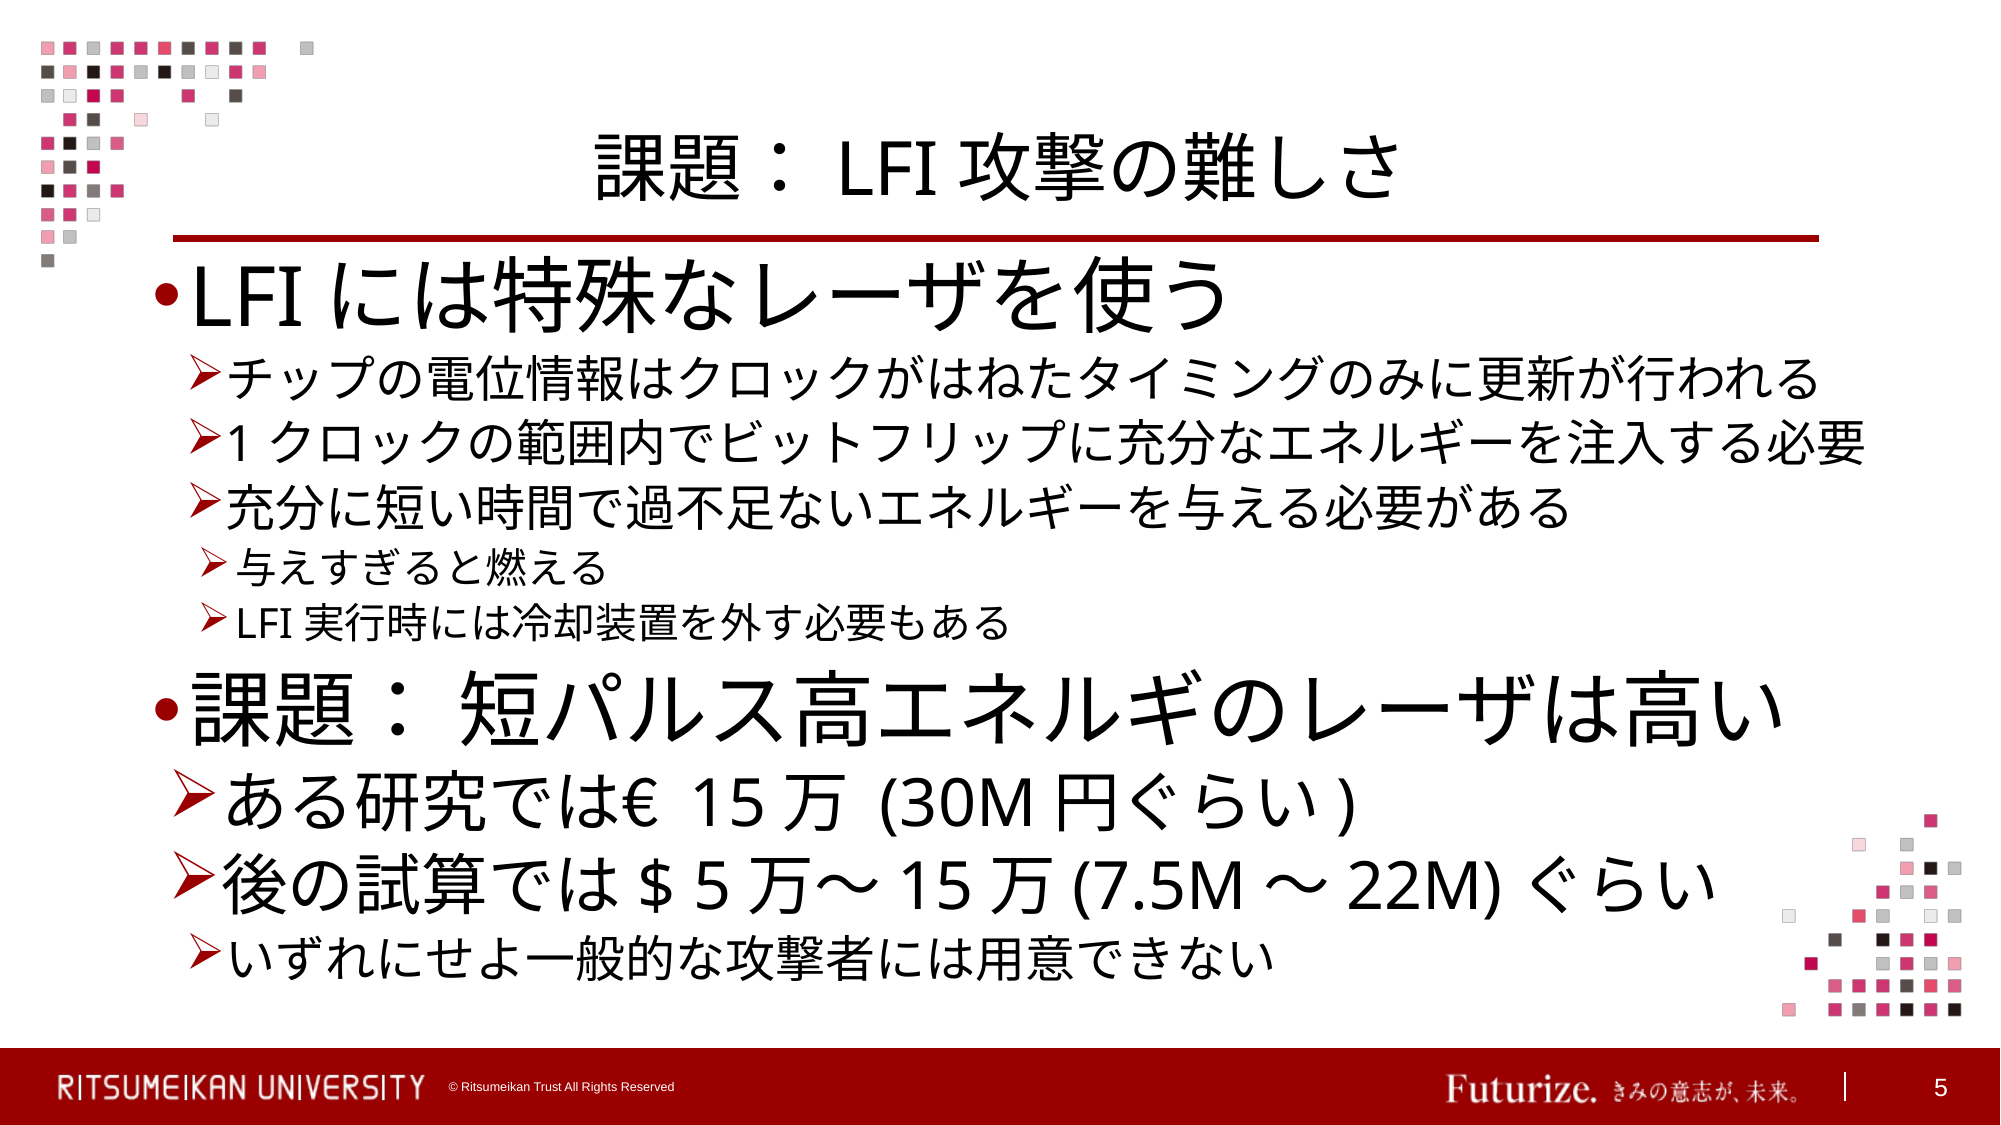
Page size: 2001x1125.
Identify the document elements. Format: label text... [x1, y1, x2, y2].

list LFIには特殊なレーザを使う チップの電位情報はクロックがはねたタイミングのみに更新が行われる 1クロックの範囲内でビットフリップに充分なエネルギーを注入する必要 充分に短い時間で過不足ないエネルギーを与える必要がある 与えすぎると燃える LFI実行時には冷却装置を外す必要もある 課題： 短パルス高エネルギのレーザは高い ある研究では€ 15万 (30M円ぐらい) 後の試算では$ 5万～15万(7.5M～22M)ぐらい いずれにせよ一般的な攻撃者には用意できない [137, 246, 2000, 1033]
title 課題：LFI攻撃の難しさ [137, 114, 1863, 228]
